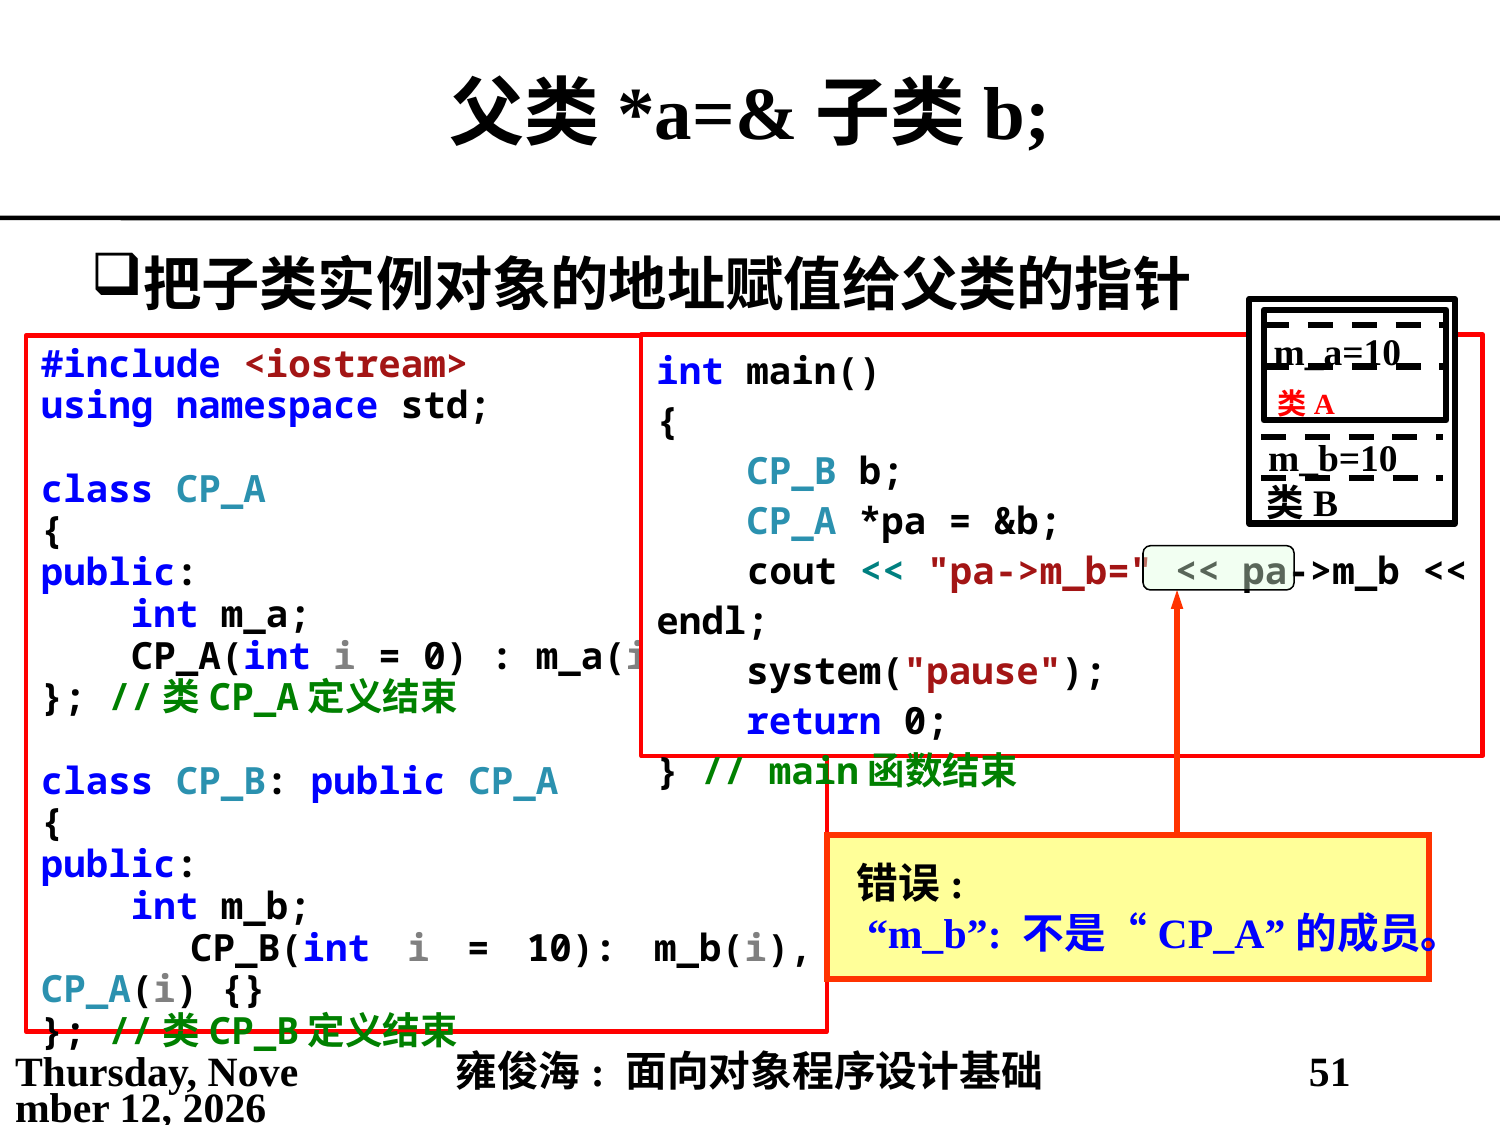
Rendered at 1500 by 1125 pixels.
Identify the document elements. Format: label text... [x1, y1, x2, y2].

text_box int main() { CP_B b; CP_A *pa = &b; cout << "pa->m_b=" << pa->m_b << endl; system("pause"); return 0; } // main函数结束 [641, 334, 1483, 756]
text_box #include <iostream> using namespace std; class CP_A { public: int m_a; CP_A(int i = 0) : m_a(i) {} }; //类CP_A定义结束 class CP_B: public CP_A { public: int m_b; CP_B(int i = 10): m_b(i), CP_A(i) {} }; //类CP_B定义结束 [25, 335, 827, 1032]
text_box 错误: “m_b”: 不是“CP_A”的成员。 [826, 834, 1429, 979]
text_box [1249, 299, 1456, 524]
list 把子类实例对象的地址赋值给父类的指针 [75, 239, 1425, 332]
footer 雍俊海: 面向对象程序设计基础 [337, 1042, 1161, 1103]
slide_number 51 [1161, 1042, 1499, 1103]
title 父类*a=&子类b; [0, 0, 1500, 217]
text_box [1143, 545, 1295, 590]
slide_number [0, 1042, 337, 1103]
